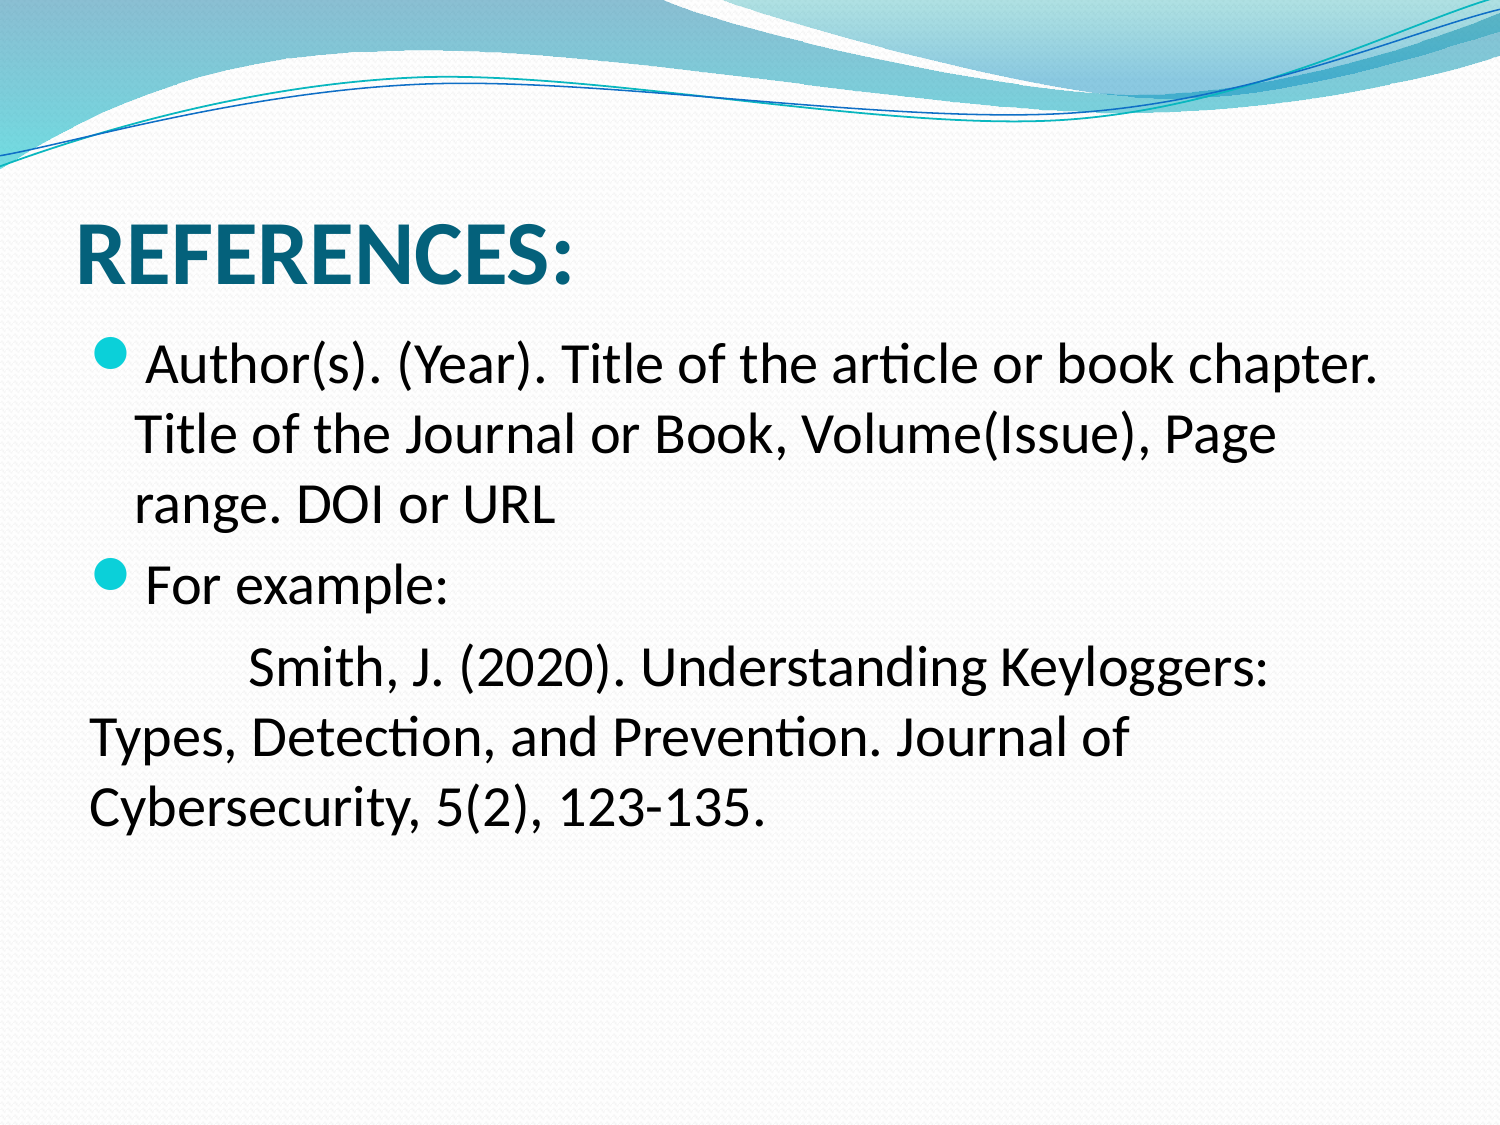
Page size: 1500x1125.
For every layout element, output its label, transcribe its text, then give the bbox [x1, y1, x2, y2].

title REFERENCES: [75, 115, 1425, 303]
list Author(s). (Year). Title of the article or book chapter. Title of the Journal or Book, Volume(Issue), Page range. DOI or URL For example: Smith, J. (2020). Understanding Keyloggers: Types, Detection, and Prevention. Journal of Cybersecurity, 5(2), 123-135. [75, 317, 1425, 1038]
